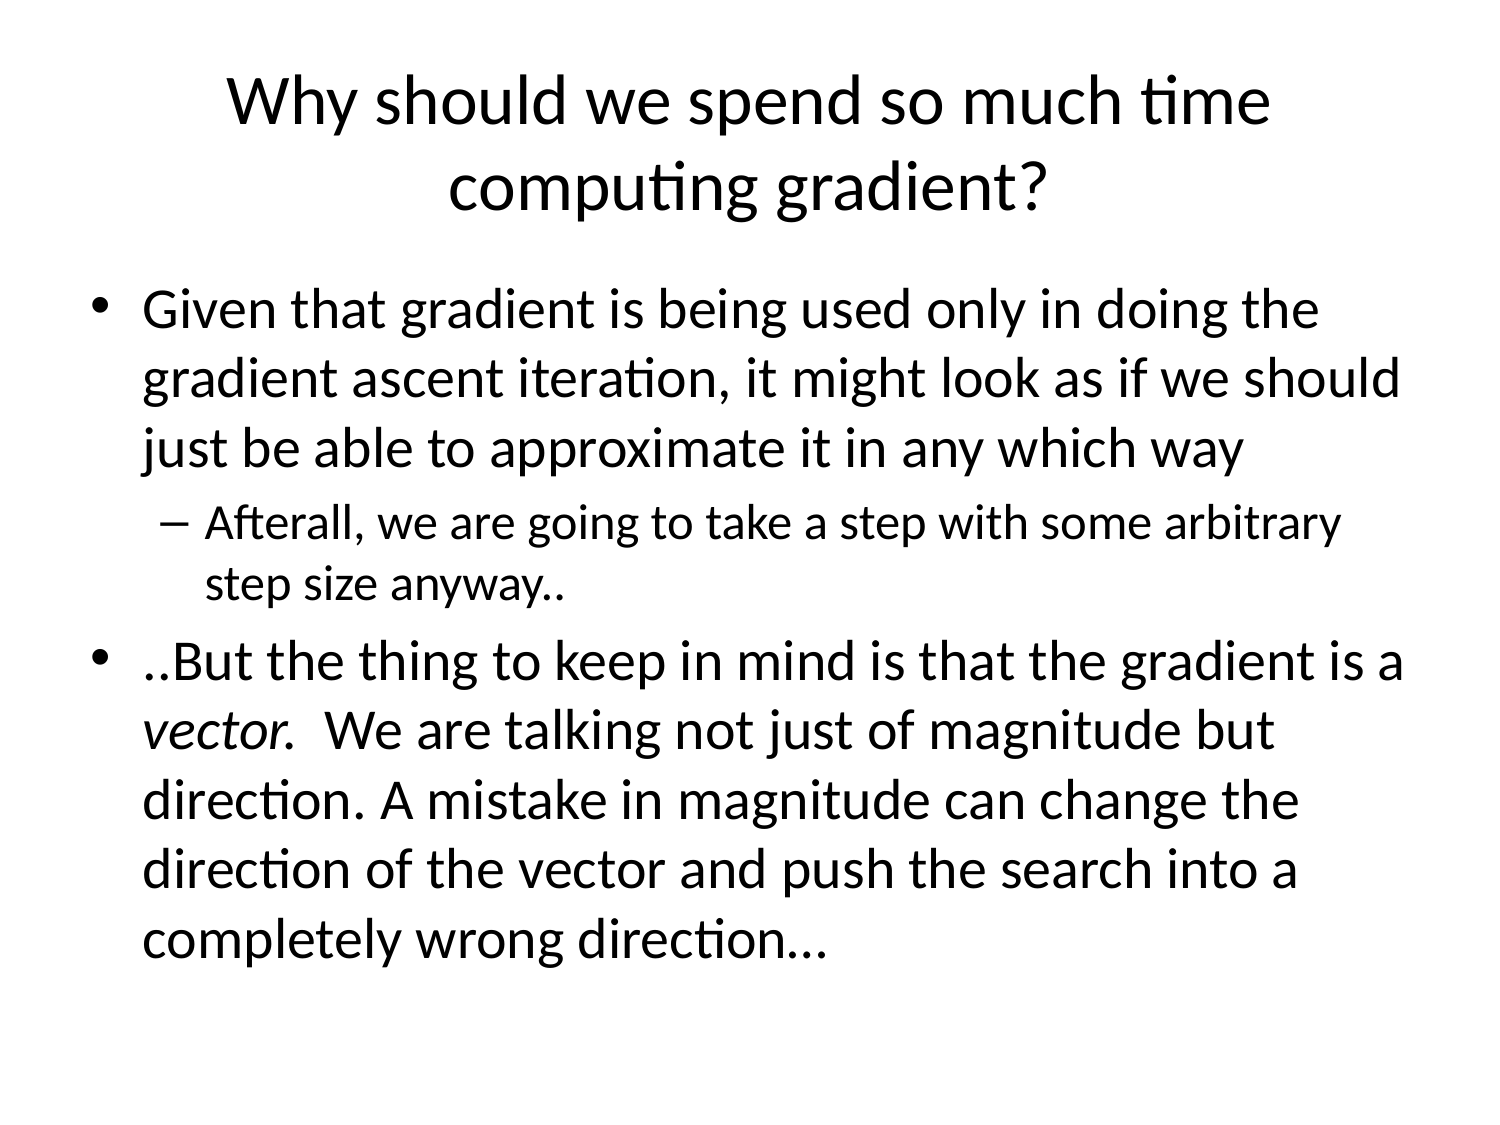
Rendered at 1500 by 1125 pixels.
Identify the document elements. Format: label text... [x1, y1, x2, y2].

title Why should we spend so much time computing gradient? [75, 45, 1425, 233]
list Given that gradient is being used only in doing the gradient ascent iteration, it might look as if we should just be able to approximate it in any which way Afterall, we are going to take a step with some arbitrary step size anyway.. ..But the thing to keep in mind is that the gradient is a vector. We are talking not just of magnitude but direction. A mistake in magnitude can change the direction of the vector and push the search into a completely wrong direction… [75, 262, 1425, 1005]
